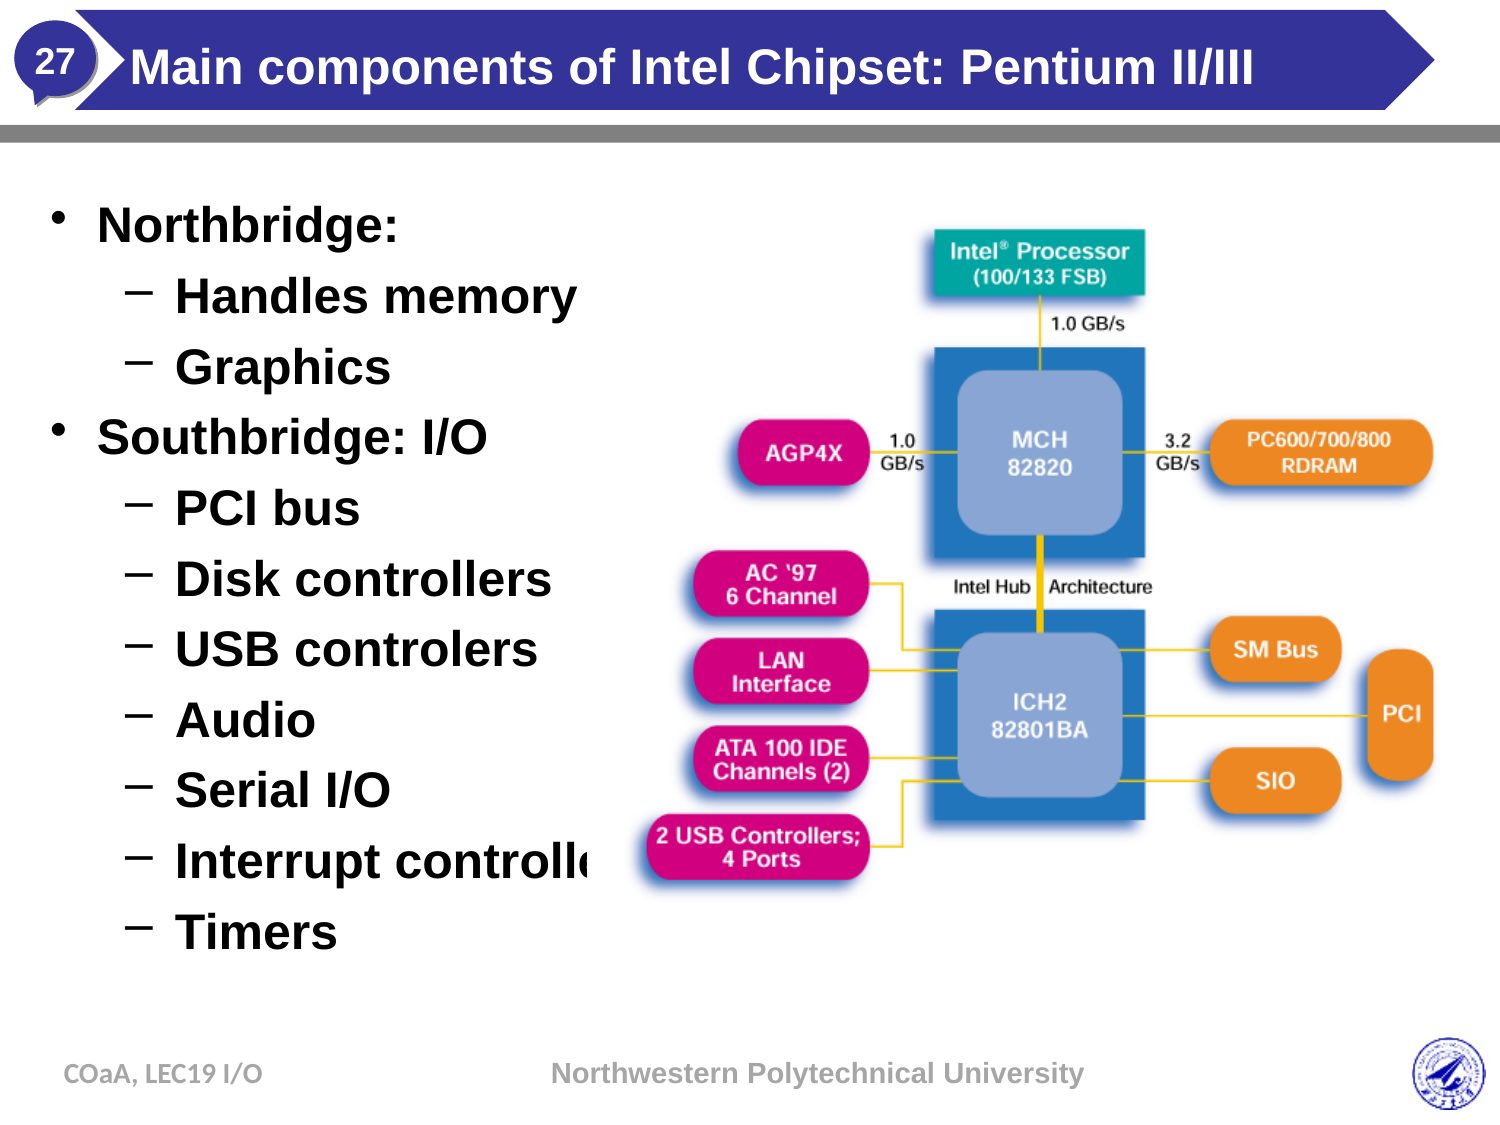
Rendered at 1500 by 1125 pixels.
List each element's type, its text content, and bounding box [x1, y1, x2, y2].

list Northbridge: Handles memory Graphics Southbridge: I/O PCI bus Disk controllers USB controlers Audio Serial I/O Interrupt controller Timers [45, 195, 684, 1055]
picture [587, 203, 1476, 956]
title Main components of Intel Chipset: Pentium II/III [124, 36, 1476, 99]
slide_number COaA, LEC19 I/O [48, 1055, 362, 1122]
picture [1412, 1037, 1486, 1110]
footer Northwestern Polytechnical University [523, 1046, 1113, 1122]
